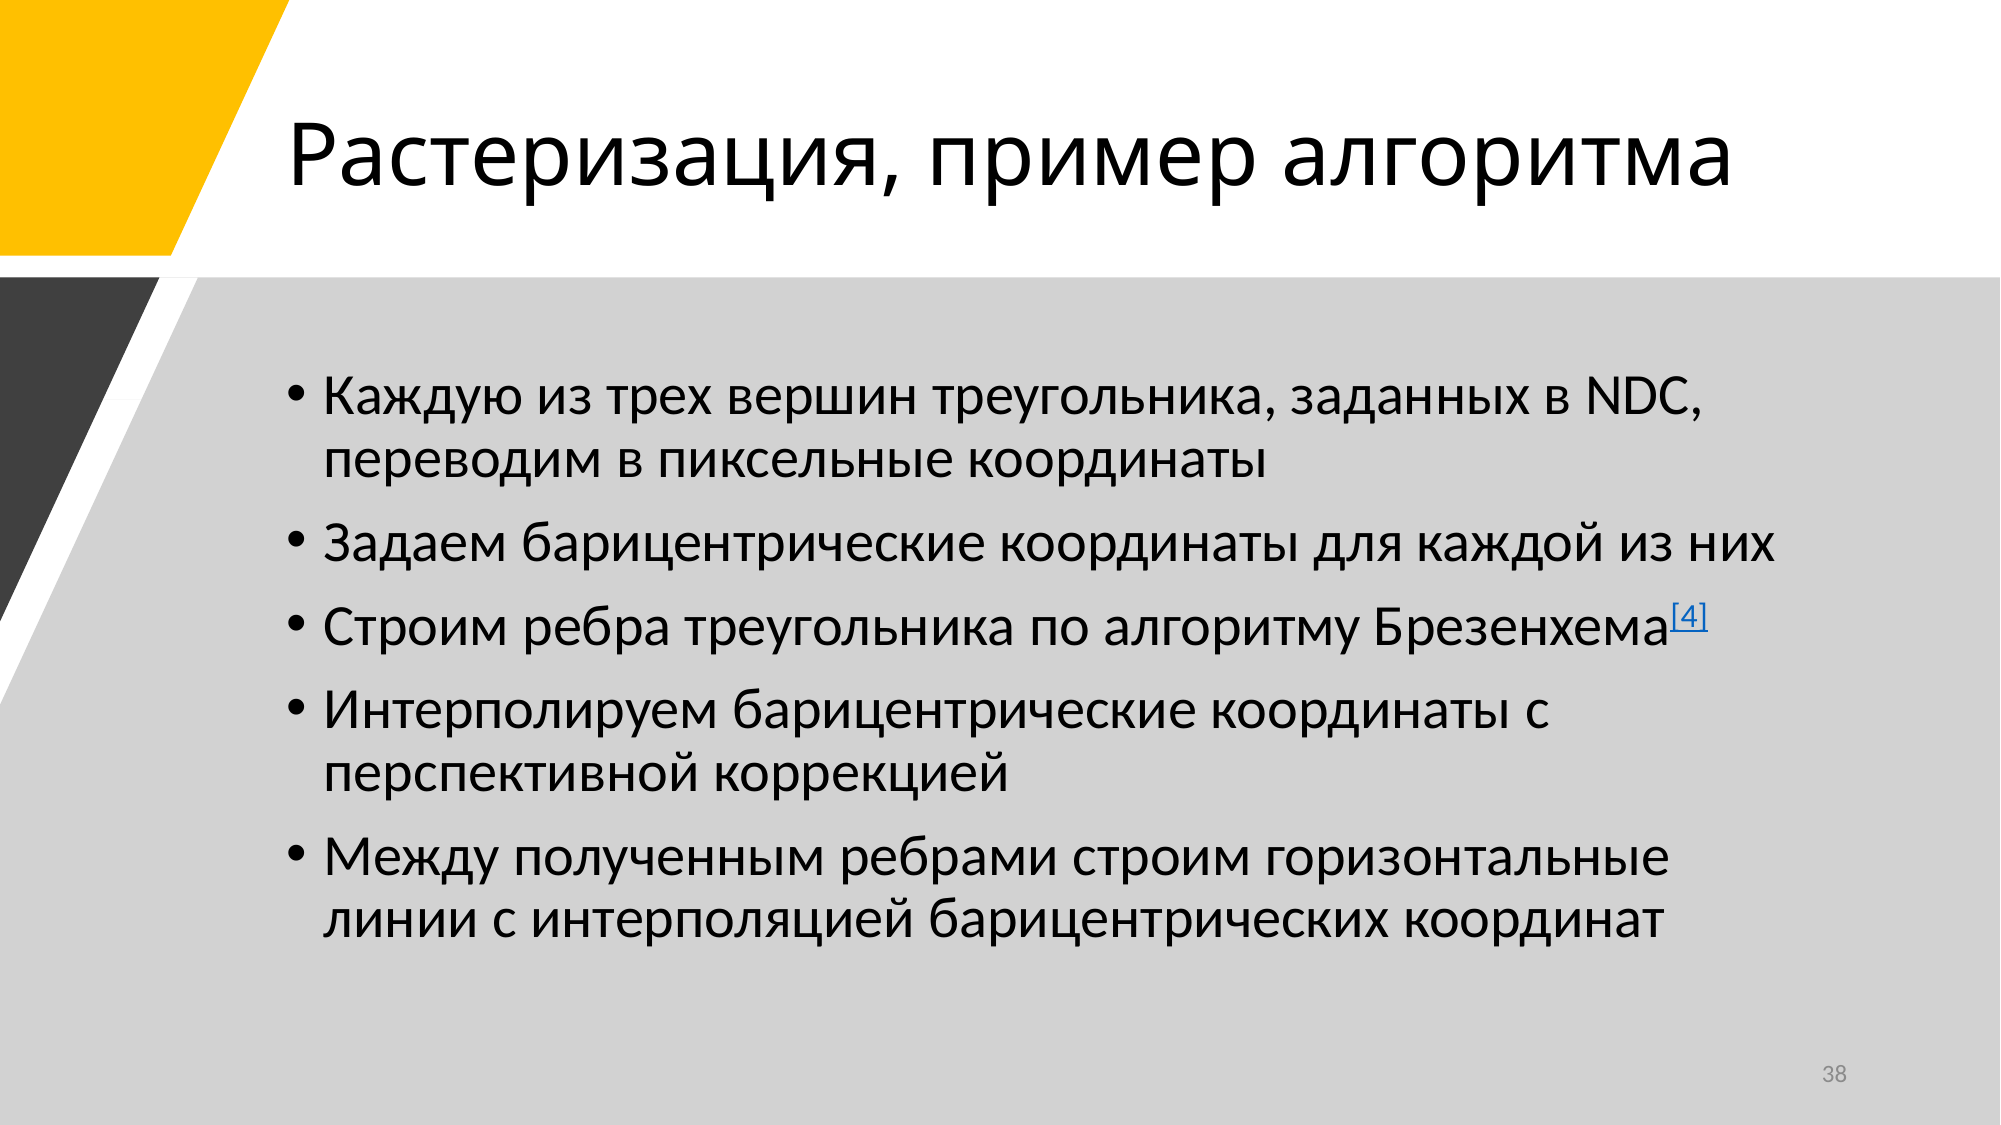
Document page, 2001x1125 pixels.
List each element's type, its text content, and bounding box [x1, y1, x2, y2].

slide_number 38 [1412, 1042, 1863, 1103]
text_box [0, 276, 162, 622]
text_box [0, 0, 291, 257]
text_box [0, 276, 2000, 1125]
title Растеризация, пример алгоритма [271, 60, 1808, 255]
list Каждую из трех вершин треугольника, заданных в NDC, переводим в пиксельные координаты Задаем барицентрические координаты для каждой из них Строим ребра треугольника по алгоритму Брезенхема[4] Интерполируем барицентрические координаты с перспективной коррекцией Между полученным ребрами строим горизонтальные линии с интерполяцией барицентрических координат [271, 356, 1808, 1020]
